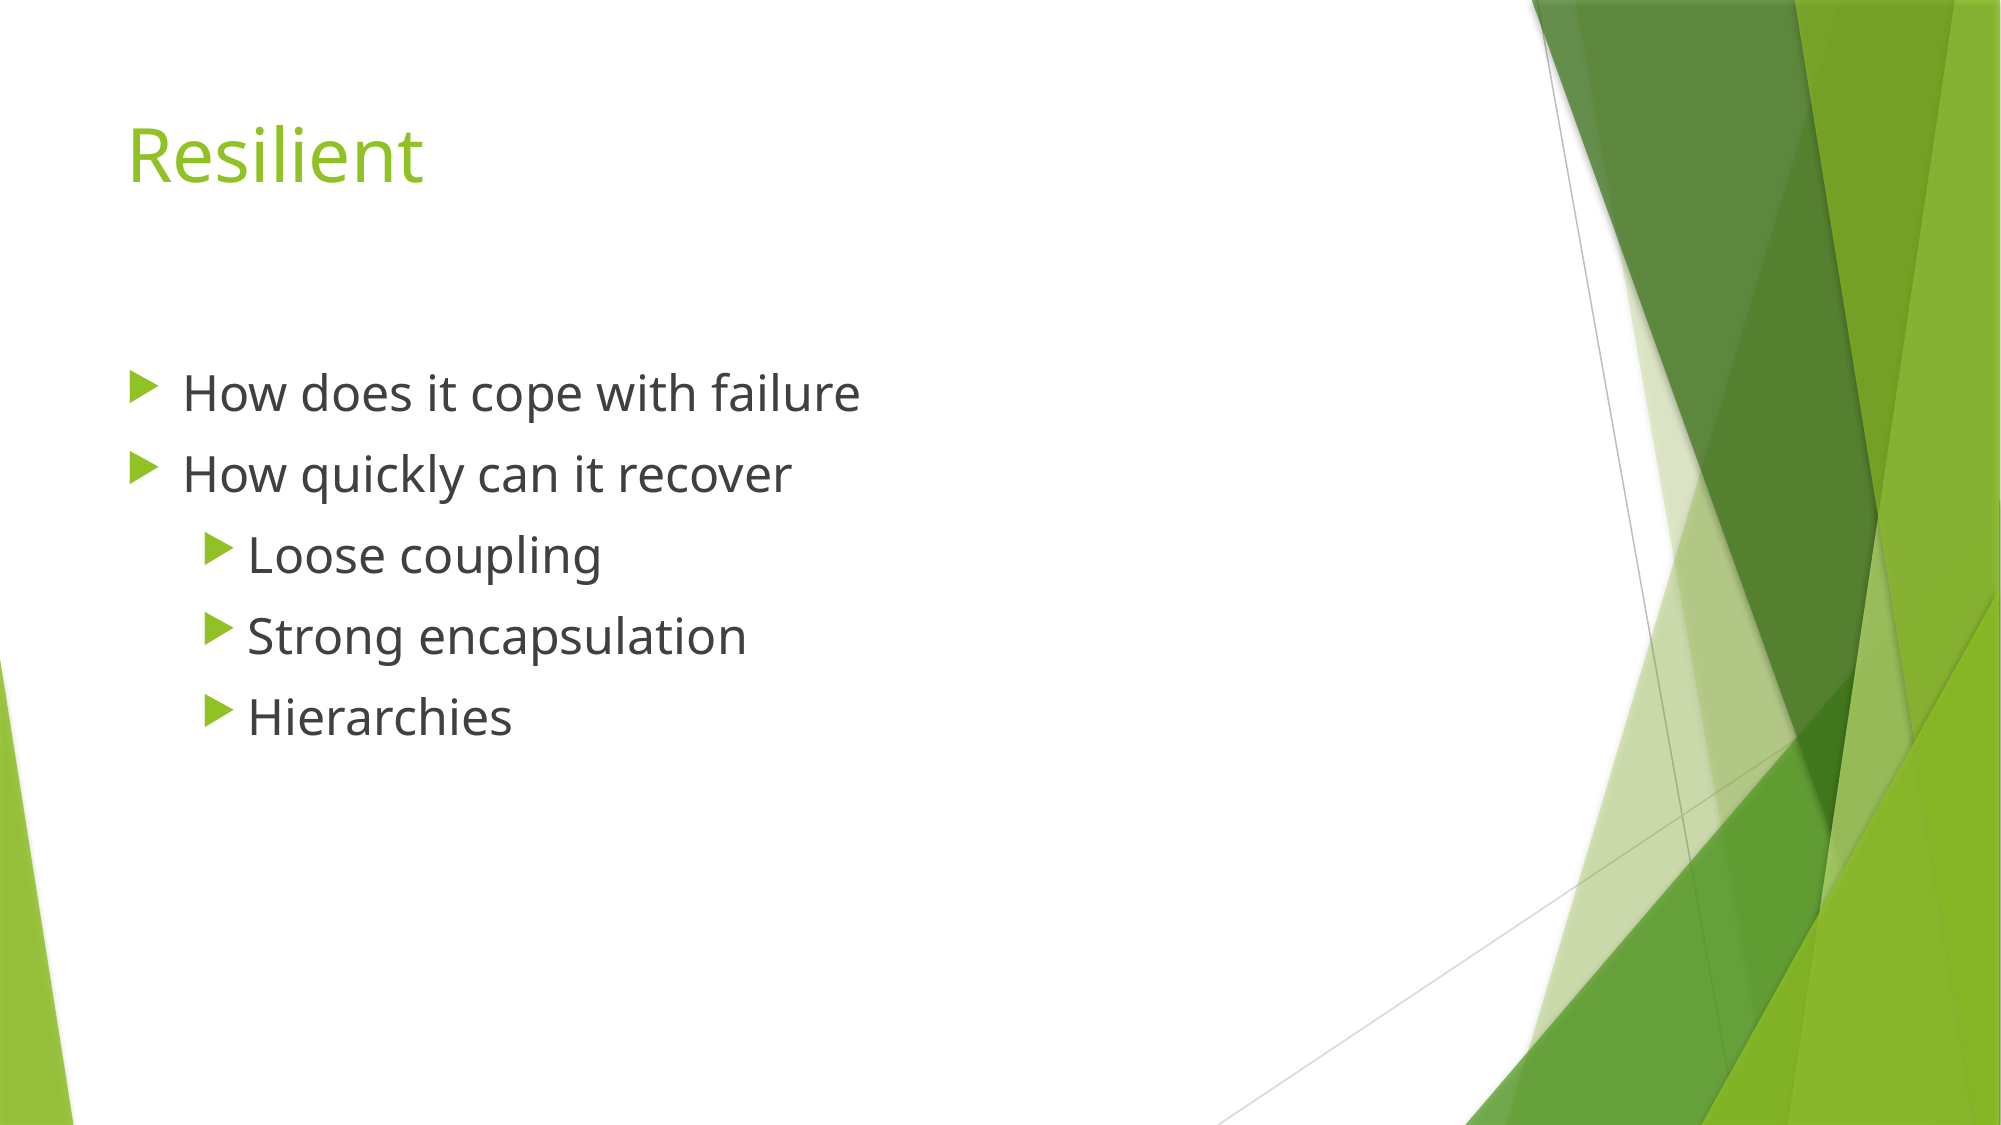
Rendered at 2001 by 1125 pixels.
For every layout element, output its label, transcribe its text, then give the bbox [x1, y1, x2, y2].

list How does it cope with failure How quickly can it recover Loose coupling Strong encapsulation Hierarchies [111, 354, 1522, 992]
title Resilient [111, 99, 1522, 317]
